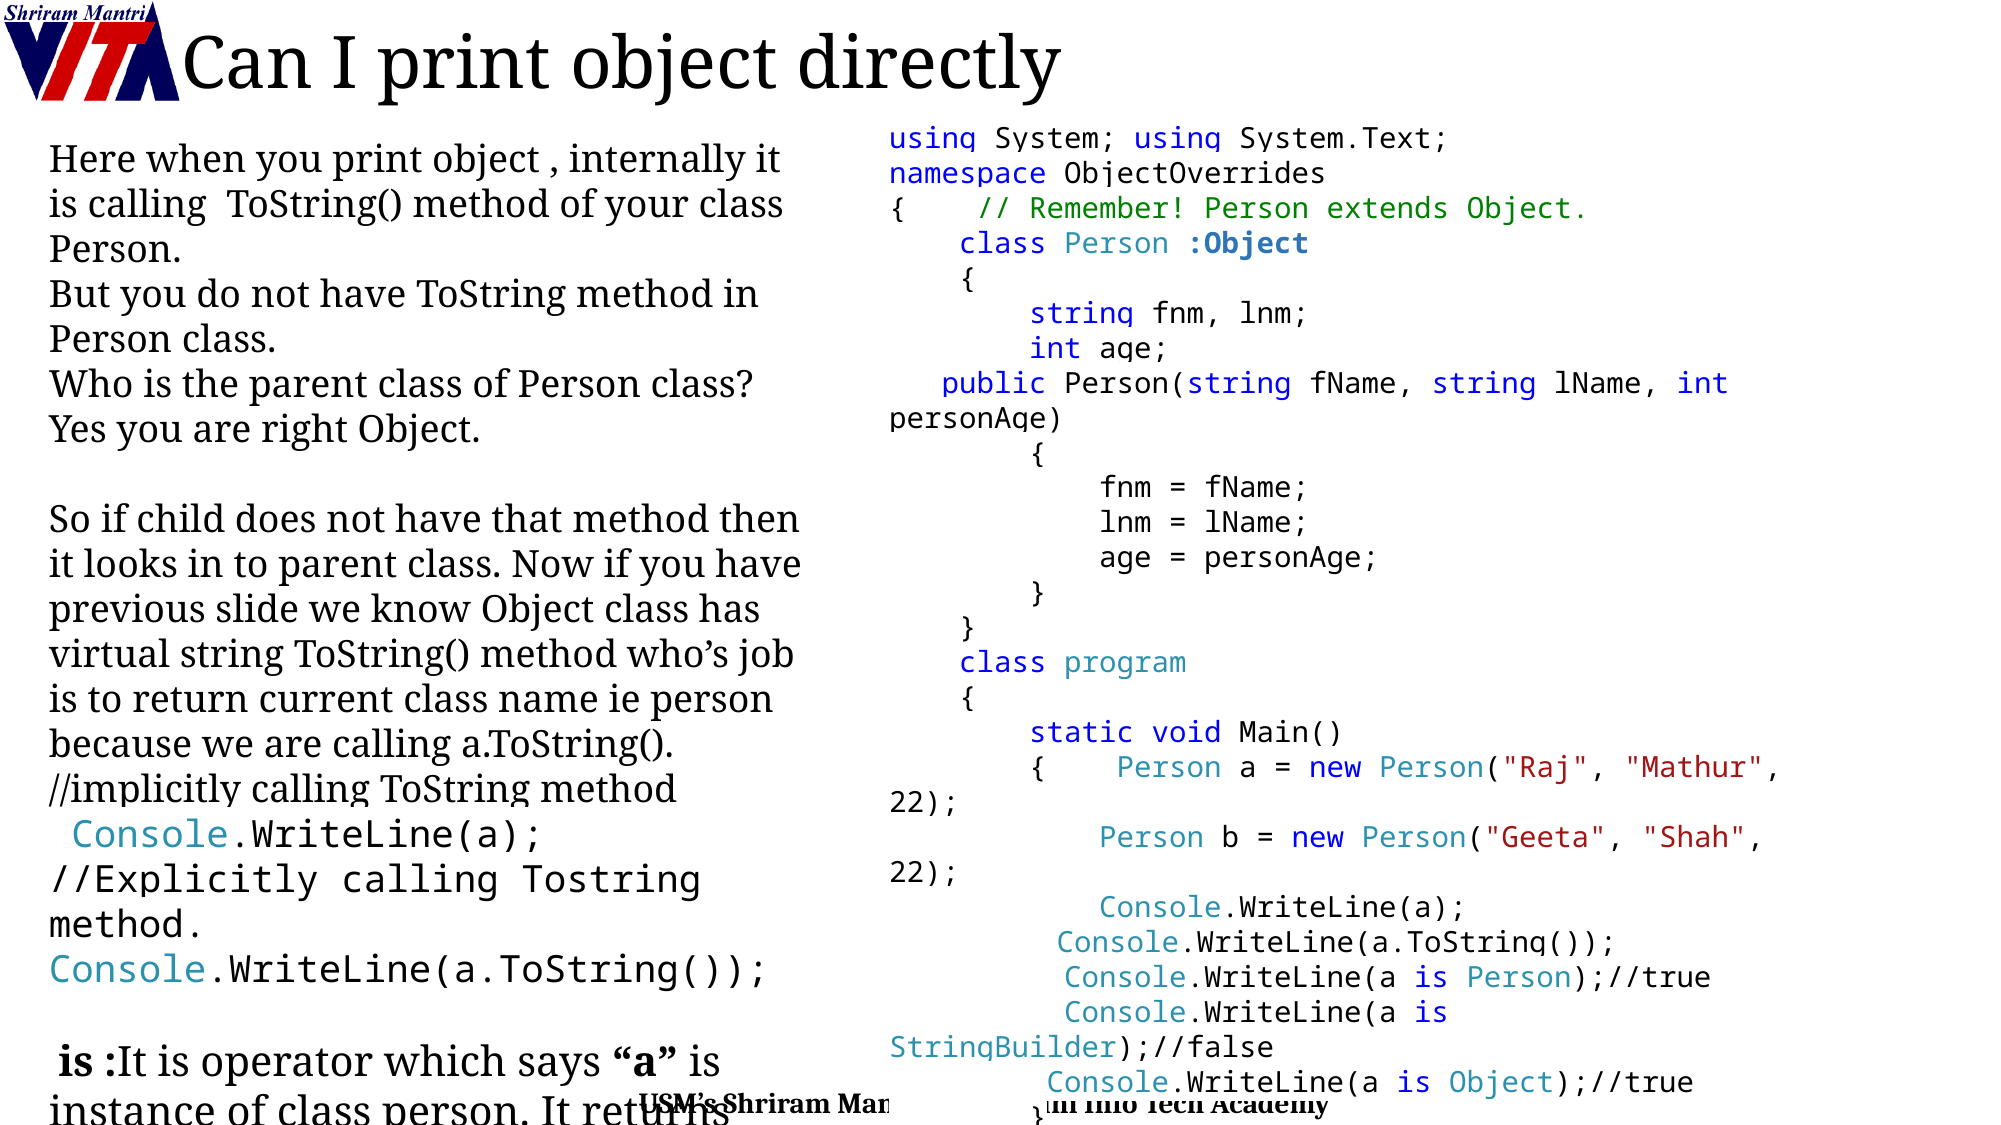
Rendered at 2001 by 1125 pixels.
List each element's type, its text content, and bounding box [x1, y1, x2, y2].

list using System; using System.Text; namespace ObjectOverrides { // Remember! Person extends Object. class Person :Object { string fnm, lnm; int age; public Person(string fName, string lName, int personAge) { fnm = fName; lnm = lName; age = personAge; } } class program { static void Main() { Person a = new Person("Raj", "Mathur", 22); Person b = new Person("Geeta", "Shah", 22); Console.WriteLine(a); Console.WriteLine(a.ToString()); Console.WriteLine(a is Person);//true Console.WriteLine(a is StringBuilder);//false Console.WriteLine(a is Object);//true } } } o/p: ObjectOverrides.Person ObjectOverrides.Person [874, 111, 1860, 1059]
title Can I print object directly [166, 18, 1811, 112]
text_box Here when you print object , internally it is calling ToString() method of your class Person. But you do not have ToString method in Person class. Who is the parent class of Person class? Yes you are right Object. So if child does not have that method then it looks in to parent class. Now if you have previous slide we know Object class has virtual string ToString() method who’s job is to return current class name ie person because we are calling a.ToString(). //implicitly calling ToString method Console.WriteLine(a); //Explicitly calling Tostring method. Console.WriteLine(a.ToString()); is :It is operator which says “a” is instance of class person. It returns Boolean value [34, 127, 823, 1125]
picture [0, 0, 197, 121]
